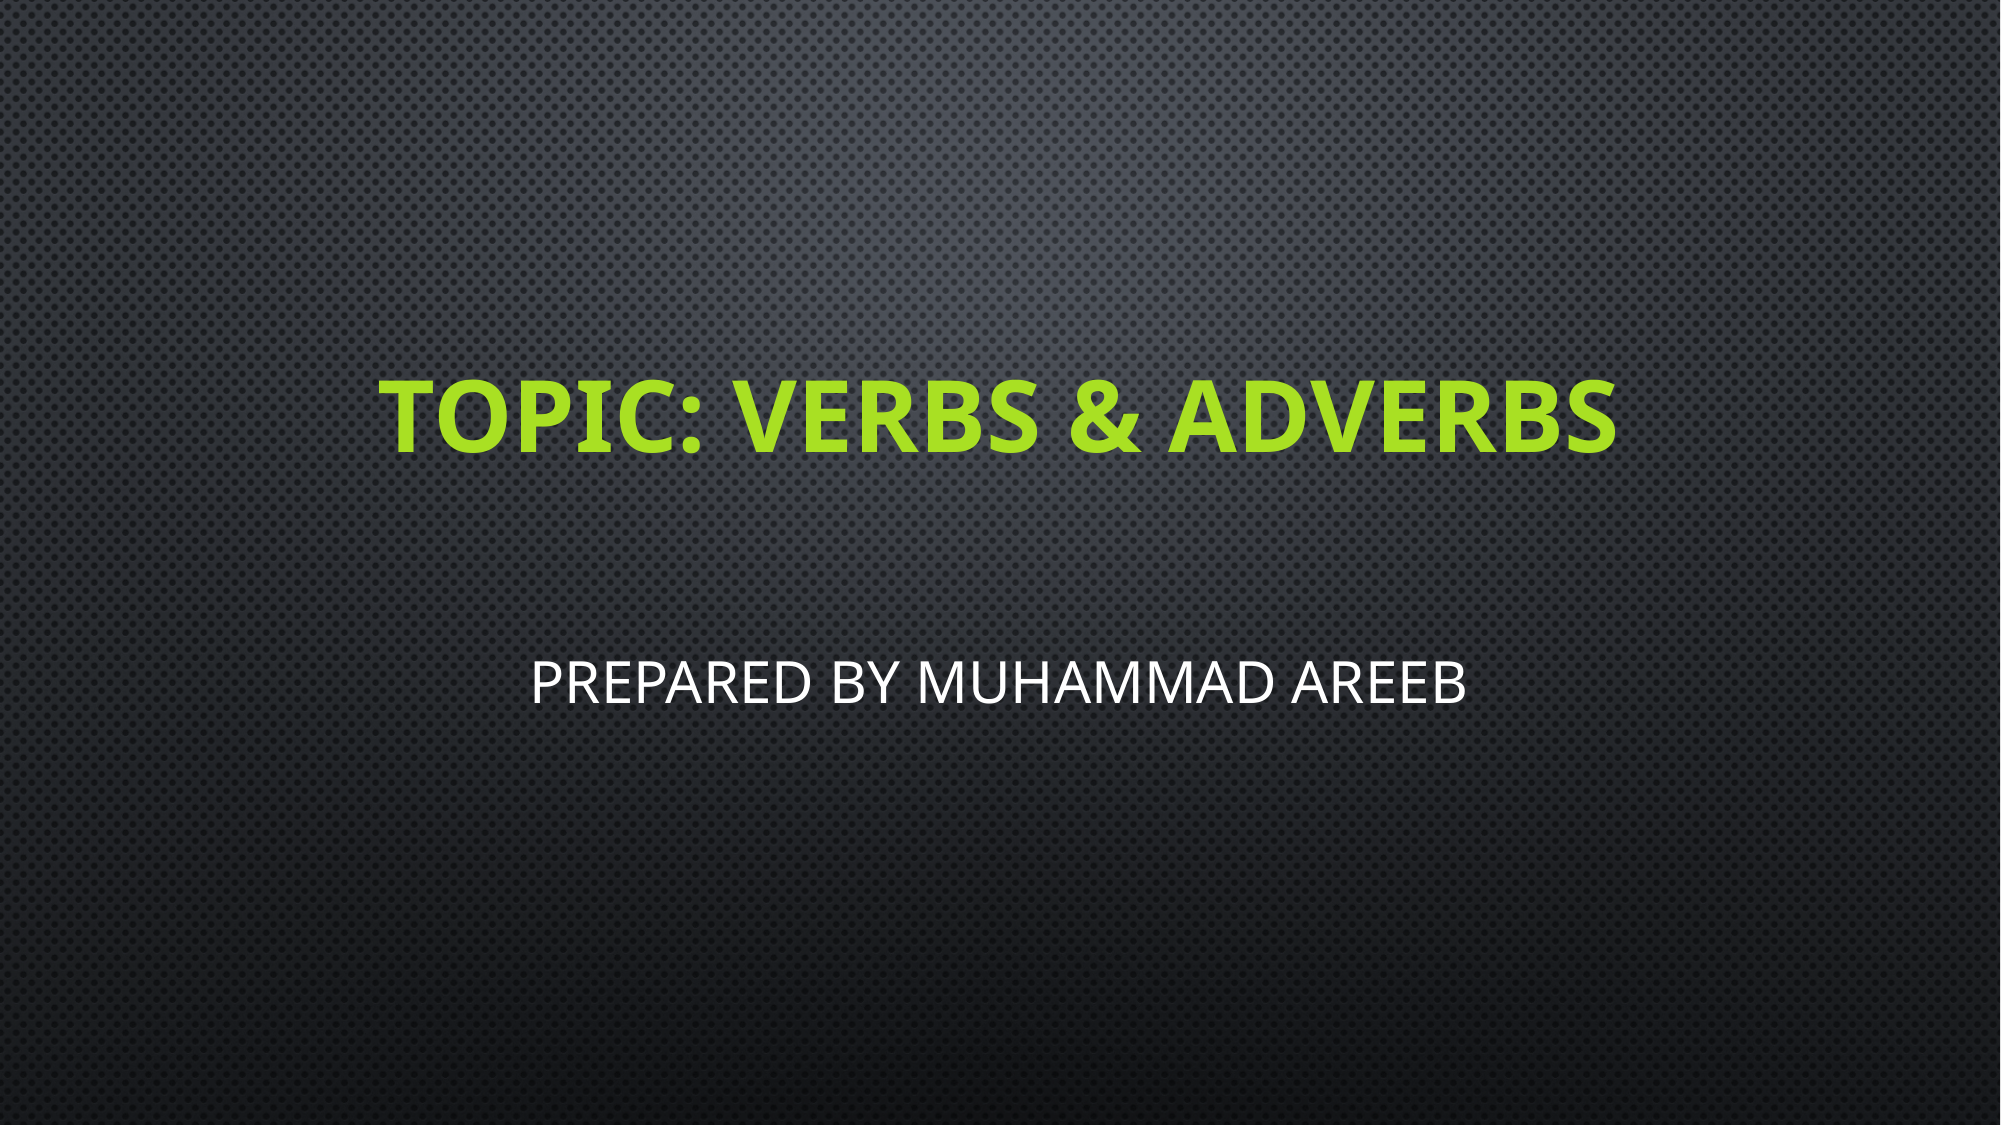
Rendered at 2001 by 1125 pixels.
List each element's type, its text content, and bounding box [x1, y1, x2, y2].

subtitle Prepared by Muhammad Areeb [287, 637, 1711, 950]
title TOPIC: VERBS & ADVERBS [287, 224, 1711, 480]
